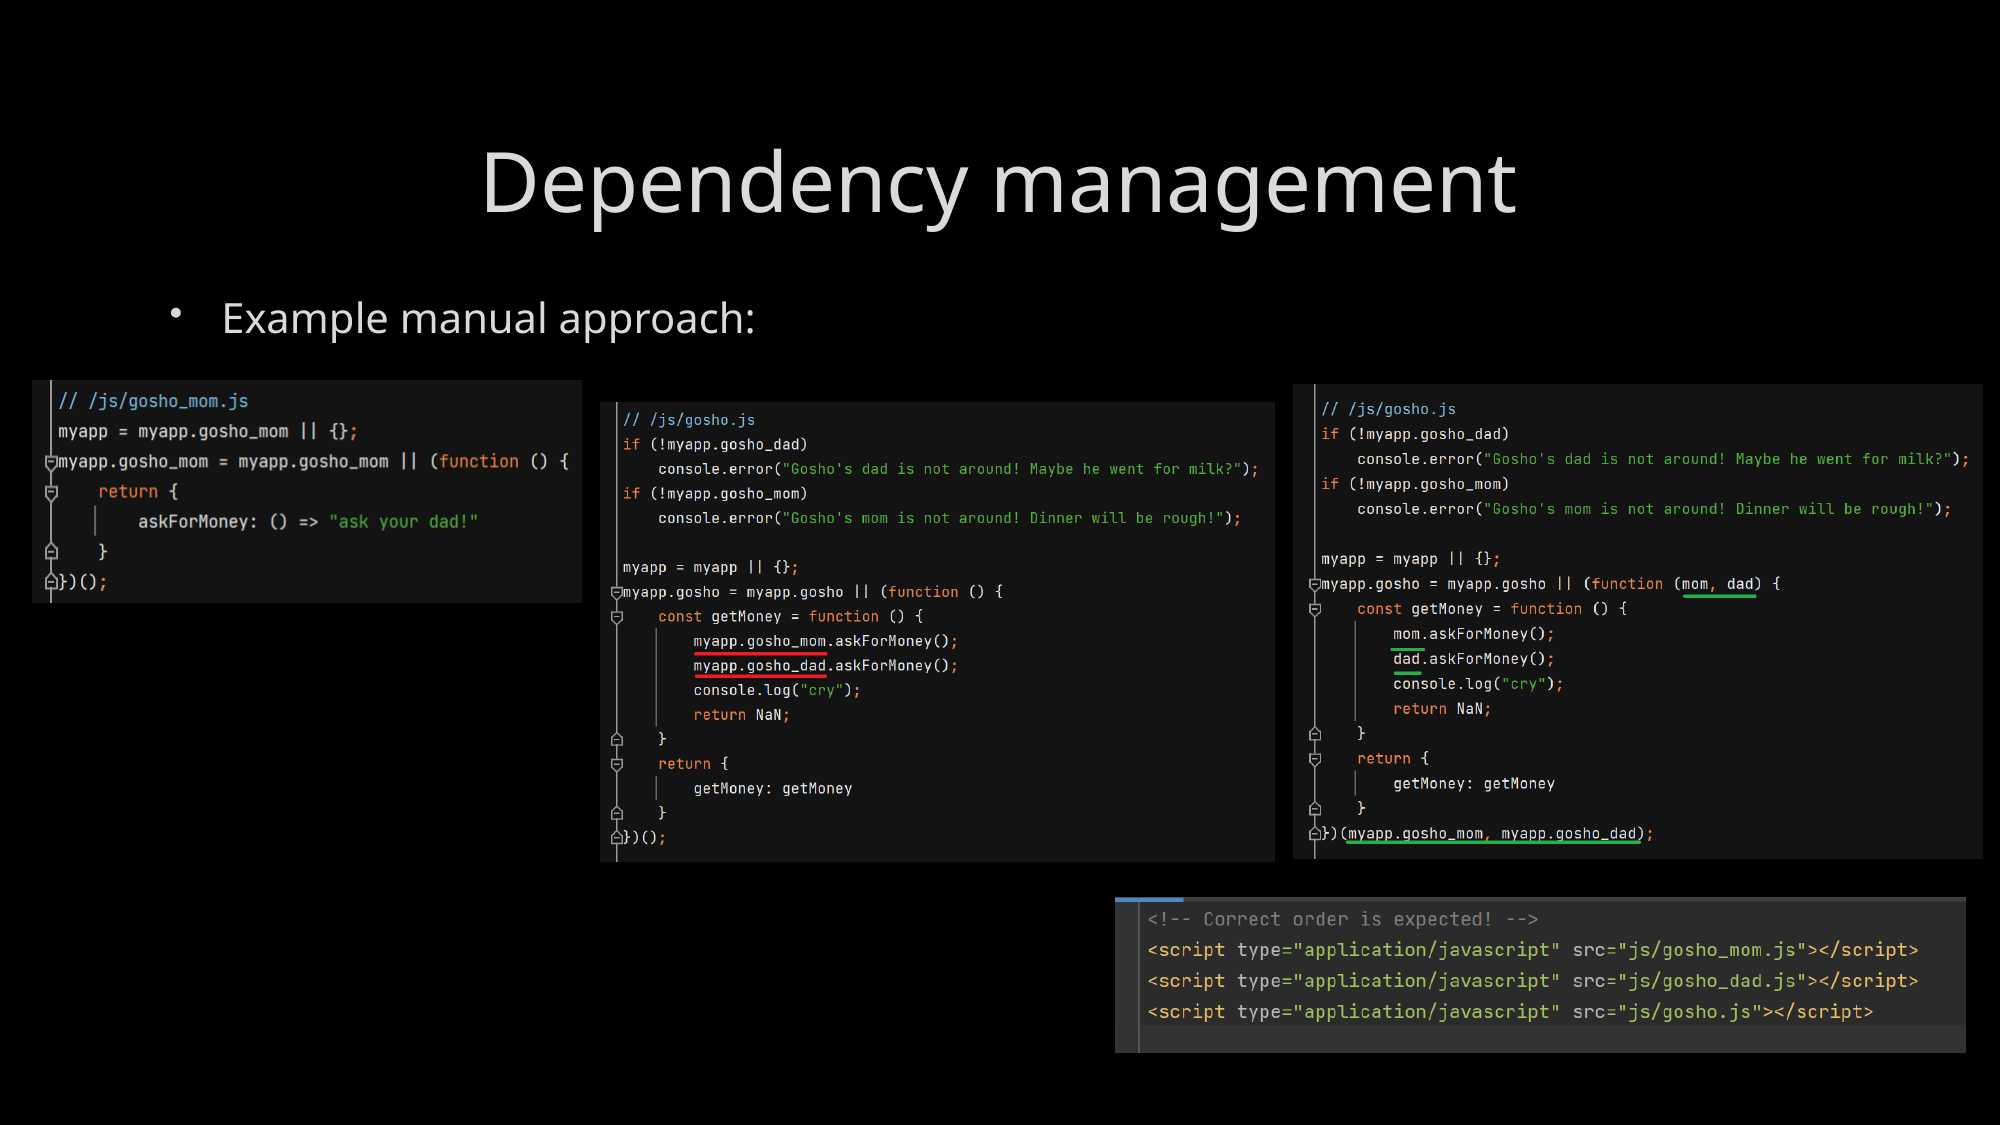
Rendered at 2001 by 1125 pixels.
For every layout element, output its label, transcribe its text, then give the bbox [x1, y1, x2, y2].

picture [32, 380, 582, 603]
list Example manual approach: [149, 284, 860, 365]
picture [600, 402, 1276, 862]
title Dependency management [149, 99, 1849, 260]
picture [1114, 896, 1967, 1053]
picture [1293, 384, 1983, 859]
